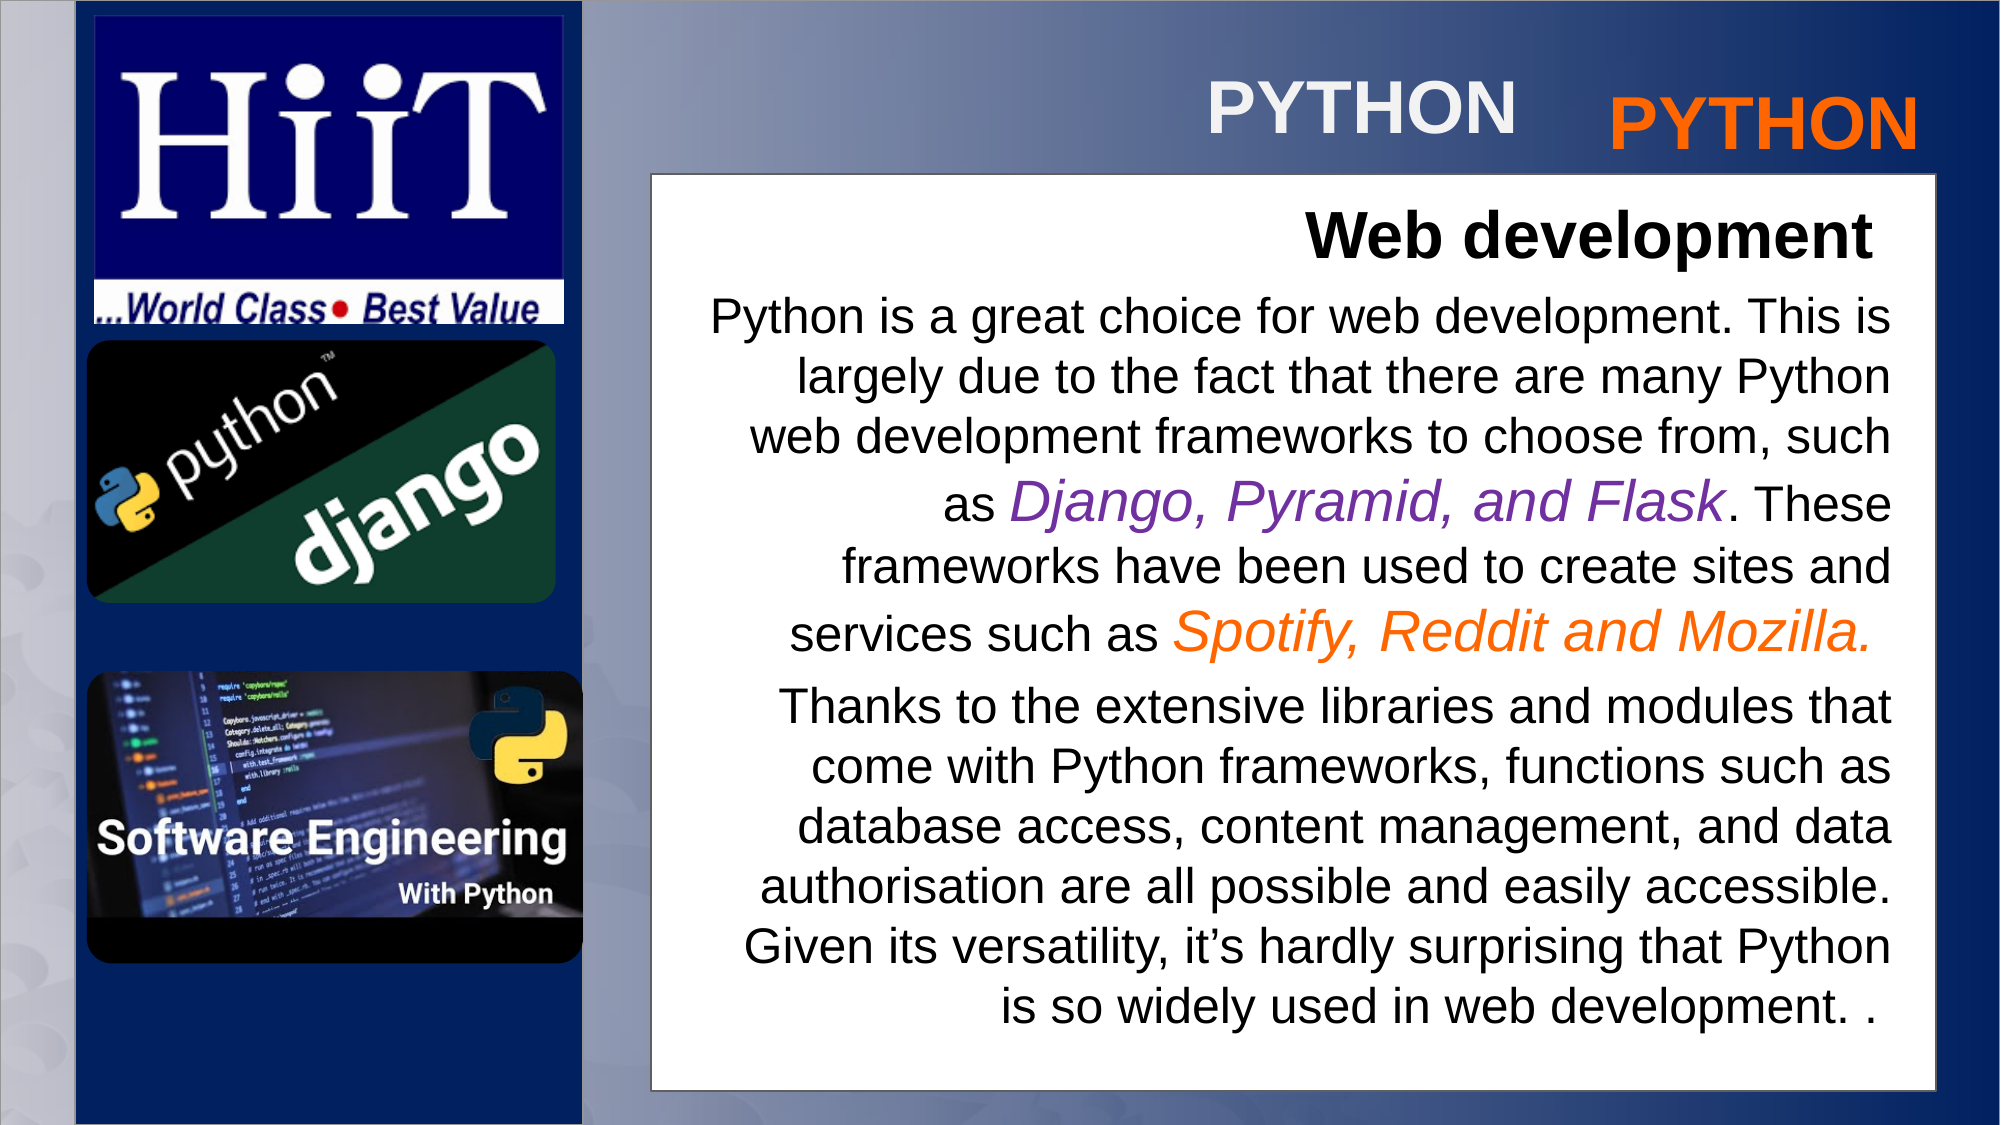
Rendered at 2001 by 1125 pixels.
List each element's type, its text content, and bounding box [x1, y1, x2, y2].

text_box [74, 0, 584, 1125]
text_box [651, 173, 1937, 1091]
text_box [584, 0, 2000, 1125]
text_box [0, 0, 74, 1125]
picture [86, 340, 556, 603]
text_box PYTHON [651, 78, 1534, 173]
picture [94, 15, 564, 324]
picture [86, 671, 583, 964]
text_box PYTHON [1053, 94, 1937, 173]
subtitle Web development Python is a great choice for web development. This is largely due to the fact that there are many Python web development frameworks to choose from, such as Django, Pyramid, and Flask. These frameworks have been used to create sites and services such as Spotify, Reddit and Mozilla. Thanks to the extensive libraries and modules that come with Python frameworks, functions such as database access, content management, and data authorisation are all possible and easily accessible. Given its versatility, it’s hardly surprising that Python is so widely used in web development. . [679, 183, 1908, 472]
